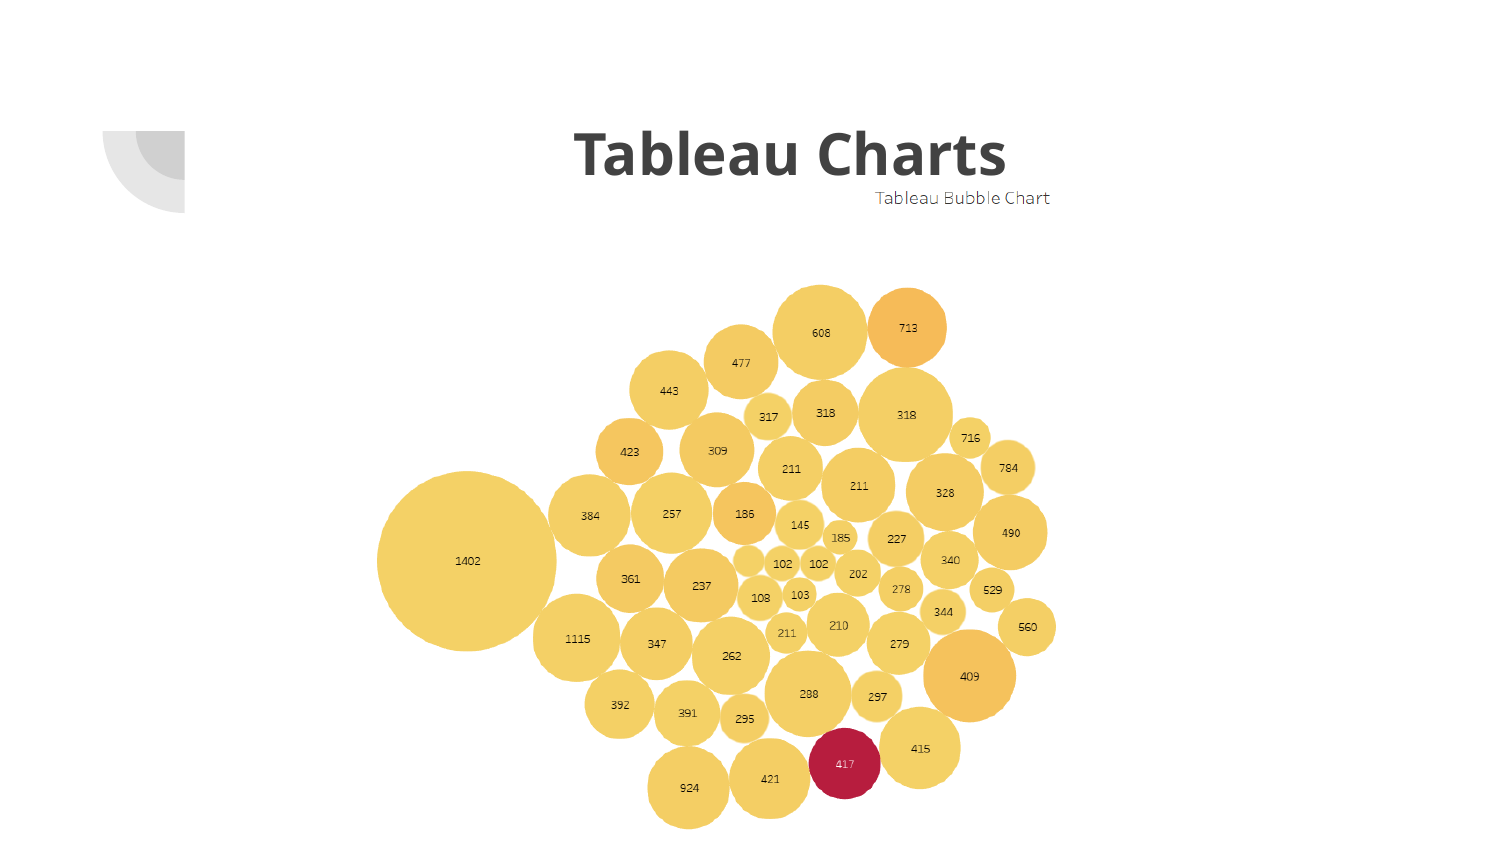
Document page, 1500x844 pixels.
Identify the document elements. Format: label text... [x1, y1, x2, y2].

picture [374, 178, 1126, 833]
title Tableau Charts [213, 98, 1368, 263]
